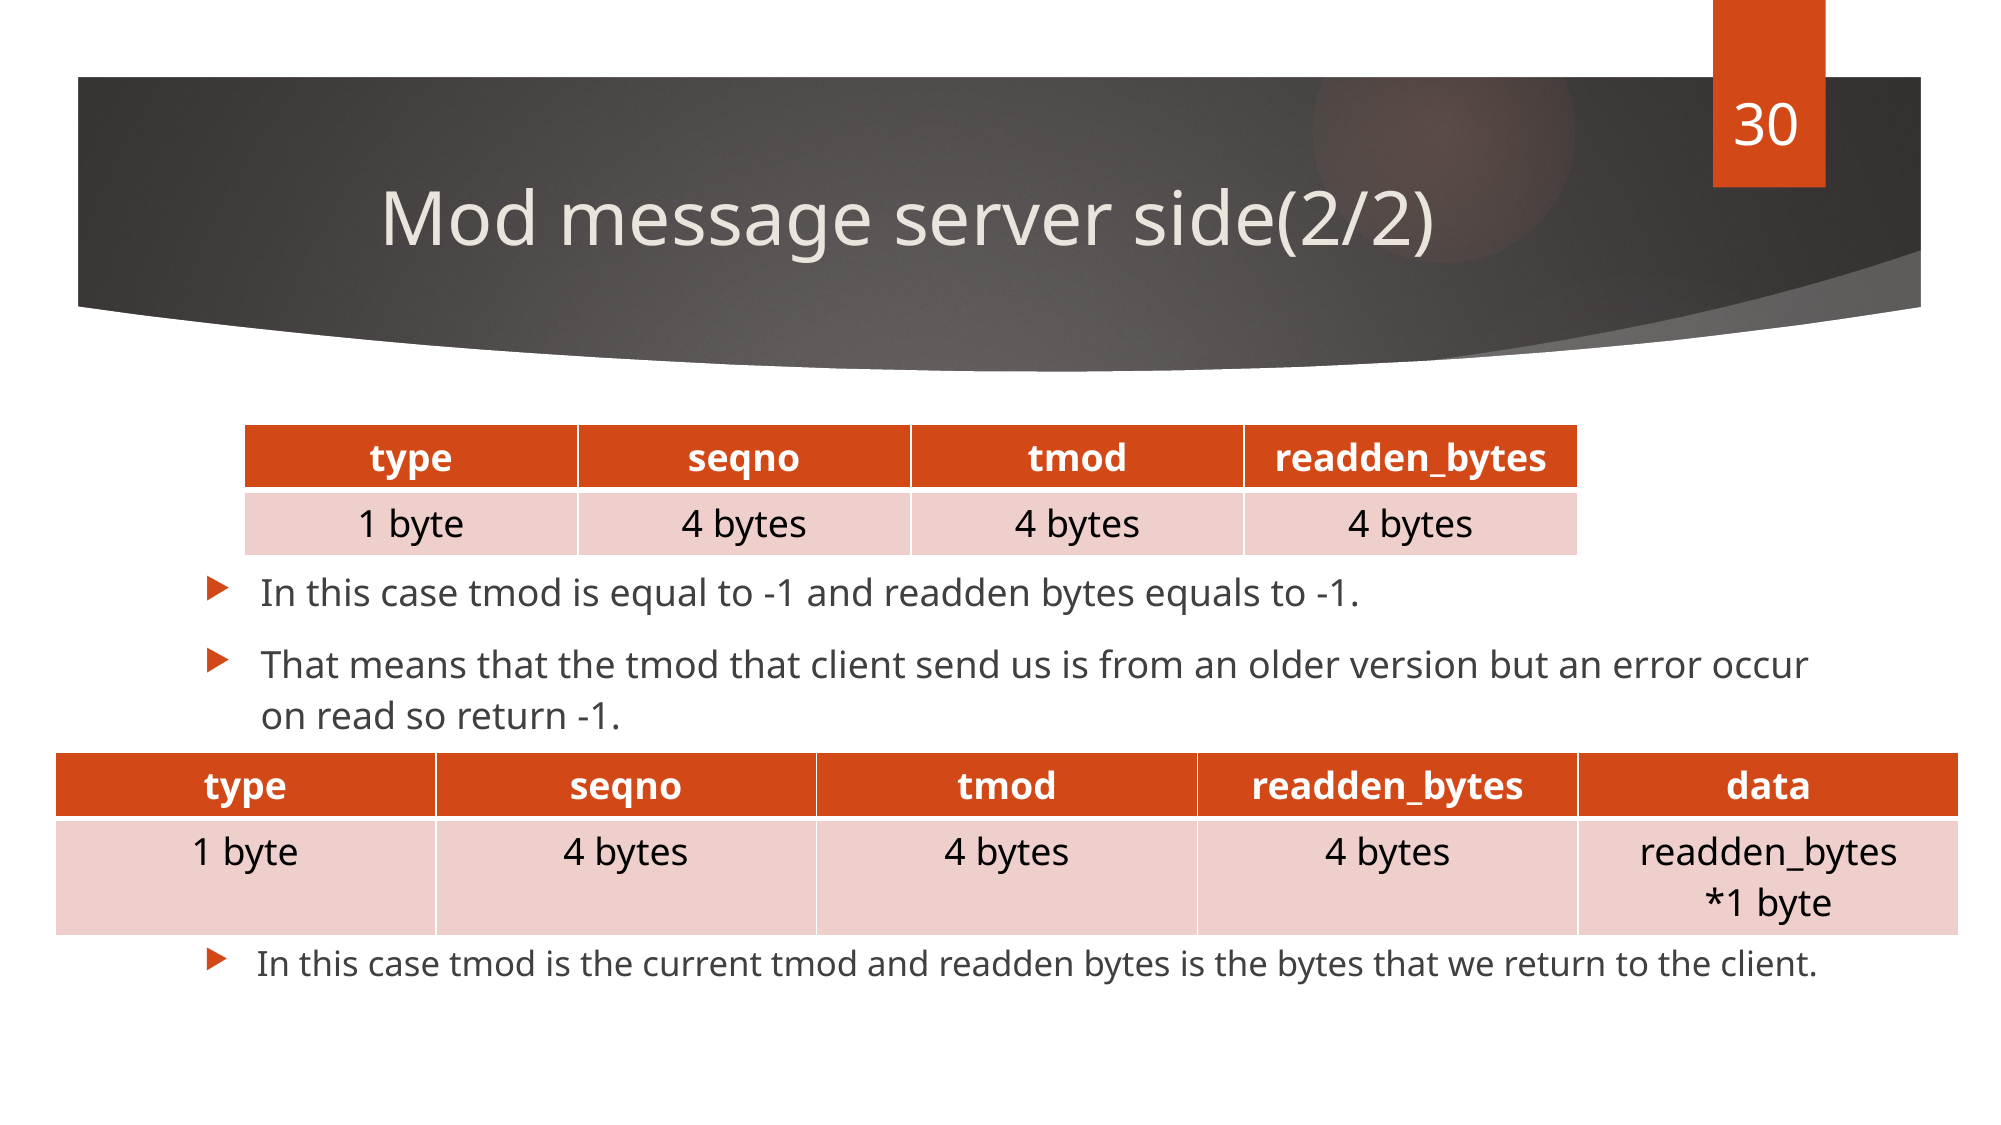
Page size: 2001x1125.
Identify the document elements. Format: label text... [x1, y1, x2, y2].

table_cell readden_bytes *1 byte [1579, 821, 1958, 935]
table_header readden_bytes [1245, 425, 1577, 487]
table_cell 1 byte [245, 493, 577, 555]
table_header type [245, 425, 577, 487]
text_box In this case tmod is equal to -1 and readden bytes equals to -1. That means that the tmod that client send us is from an older version but an error occur on read so return -1. [189, 559, 1836, 751]
table_header tmod [817, 753, 1197, 816]
table_cell 4 bytes [437, 821, 816, 932]
table_header type [56, 753, 435, 816]
table_cell 4 bytes [912, 493, 1243, 555]
text_box In this case tmod is the current tmod and readden bytes is the bytes that we return to the client. [189, 932, 1836, 1037]
table_header data [1579, 753, 1958, 816]
slide_number 30 [1698, 48, 1836, 175]
table_cell 1 byte [56, 821, 435, 935]
table_cell 4 bytes [817, 821, 1197, 932]
title Mod message server side(2/2) [189, 155, 1627, 275]
table_header seqno [437, 753, 816, 816]
table_header readden_bytes [1198, 753, 1577, 816]
table_cell 4 bytes [1198, 821, 1577, 932]
table_header seqno [579, 425, 910, 487]
table_header tmod [912, 425, 1243, 487]
table_cell 4 bytes [1245, 493, 1577, 555]
table_cell 4 bytes [579, 493, 910, 555]
